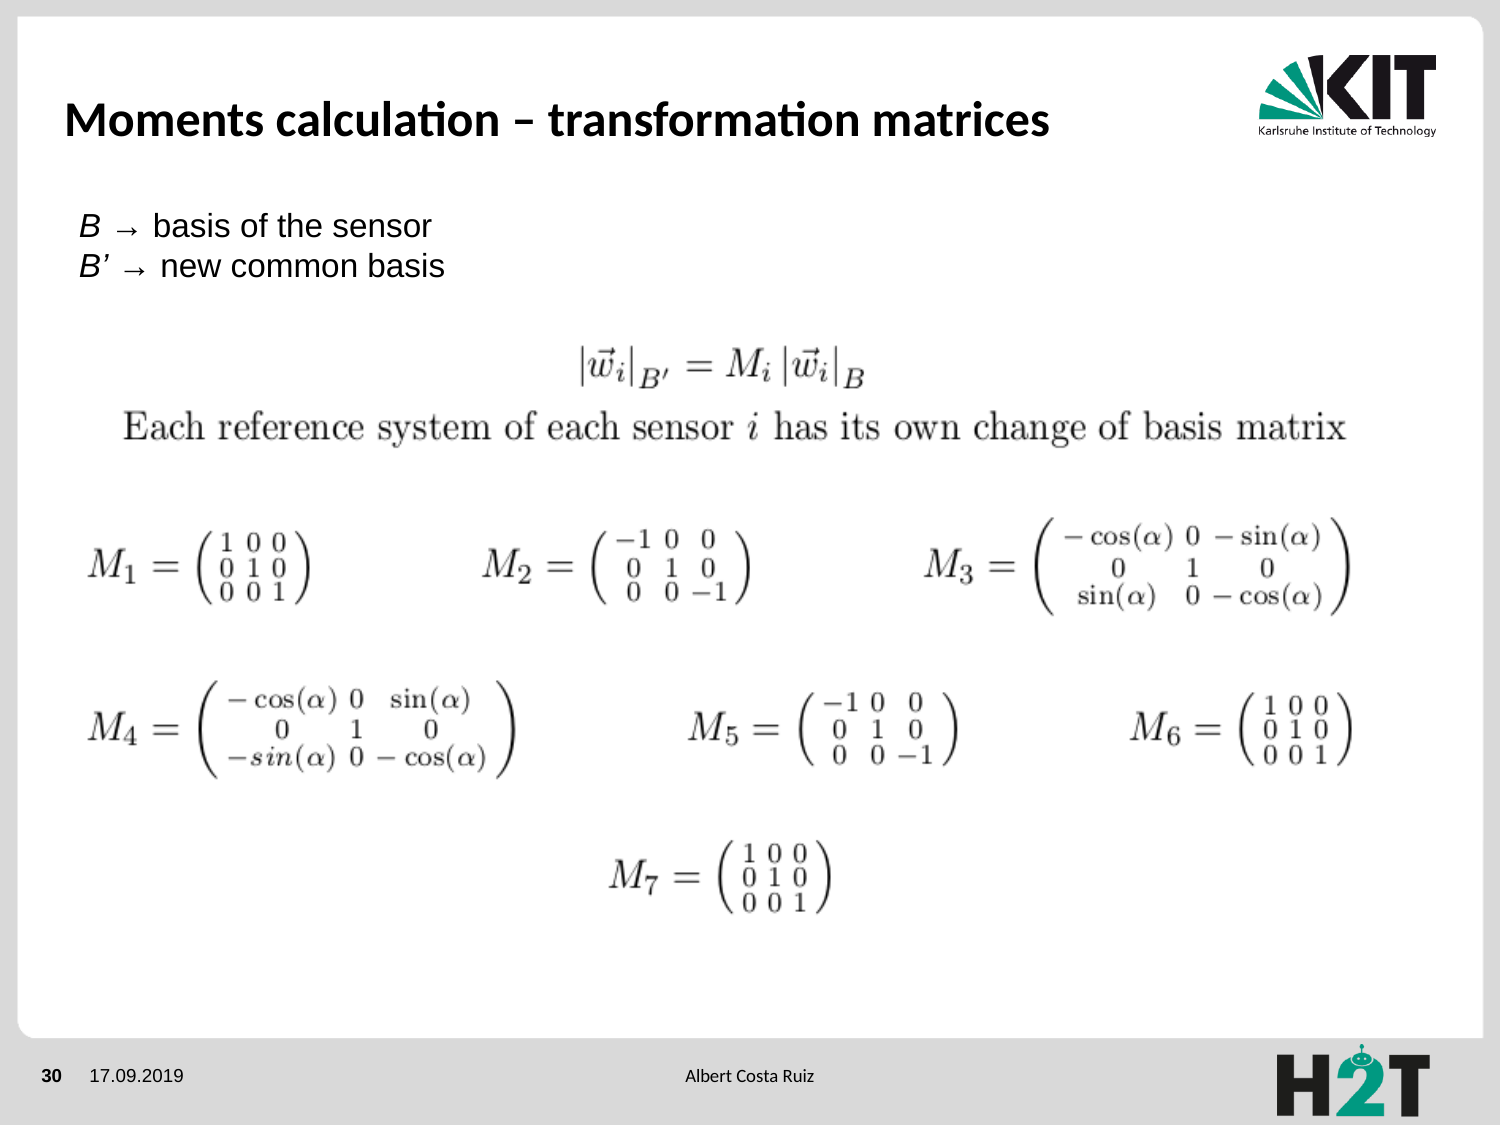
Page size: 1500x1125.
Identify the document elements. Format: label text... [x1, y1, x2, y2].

text_box Moments calculation – transformation matrices [64, 54, 1198, 147]
text_box B → basis of the sensor B’ → new common basis [64, 196, 1435, 1000]
picture [0, 0, 1500, 1125]
